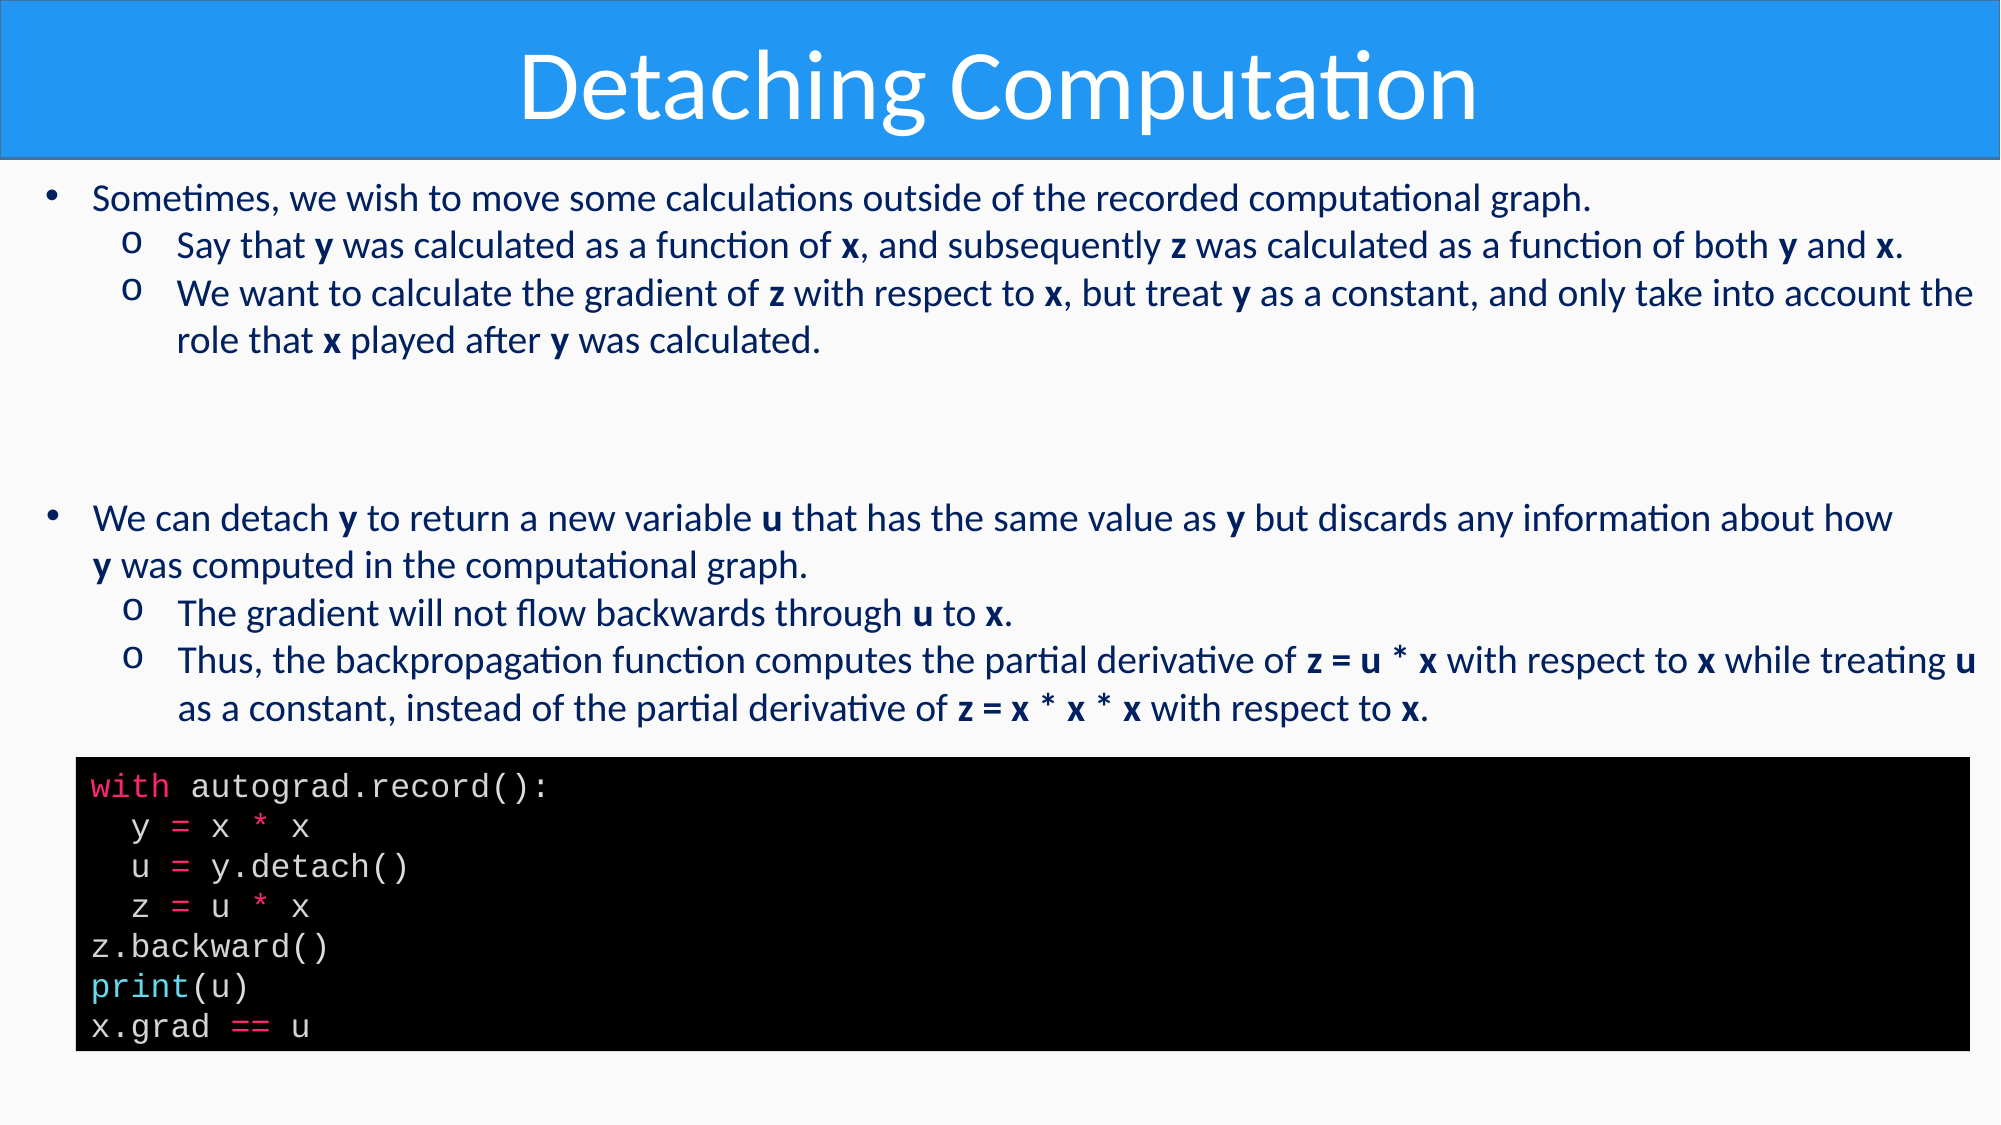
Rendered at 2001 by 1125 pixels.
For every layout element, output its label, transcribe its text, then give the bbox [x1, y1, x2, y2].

text_box Detaching Computation [0, 0, 2000, 160]
text_box with autograd.record(): y = x * x u = y.detach() z = u * x z.backward() print(u) x.grad == u [75, 757, 1970, 1052]
text_box We can detach y to return a new variable u that has the same value as y but discards any information about how y was computed in the computational graph. The gradient will not flow backwards through u to x. Thus, the backpropagation function computes the partial derivative of z = u * x with respect to x while treating u as a constant, instead of the partial derivative of z = x * x * x with respect to x. [31, 484, 1992, 737]
text_box Sometimes, we wish to move some calculations outside of the recorded computational graph. Say that y was calculated as a function of x, and subsequently z was calculated as a function of both y and x. We want to calculate the gradient of z with respect to x, but treat y as a constant, and only take into account the role that x played after y was calculated. [30, 164, 1990, 369]
